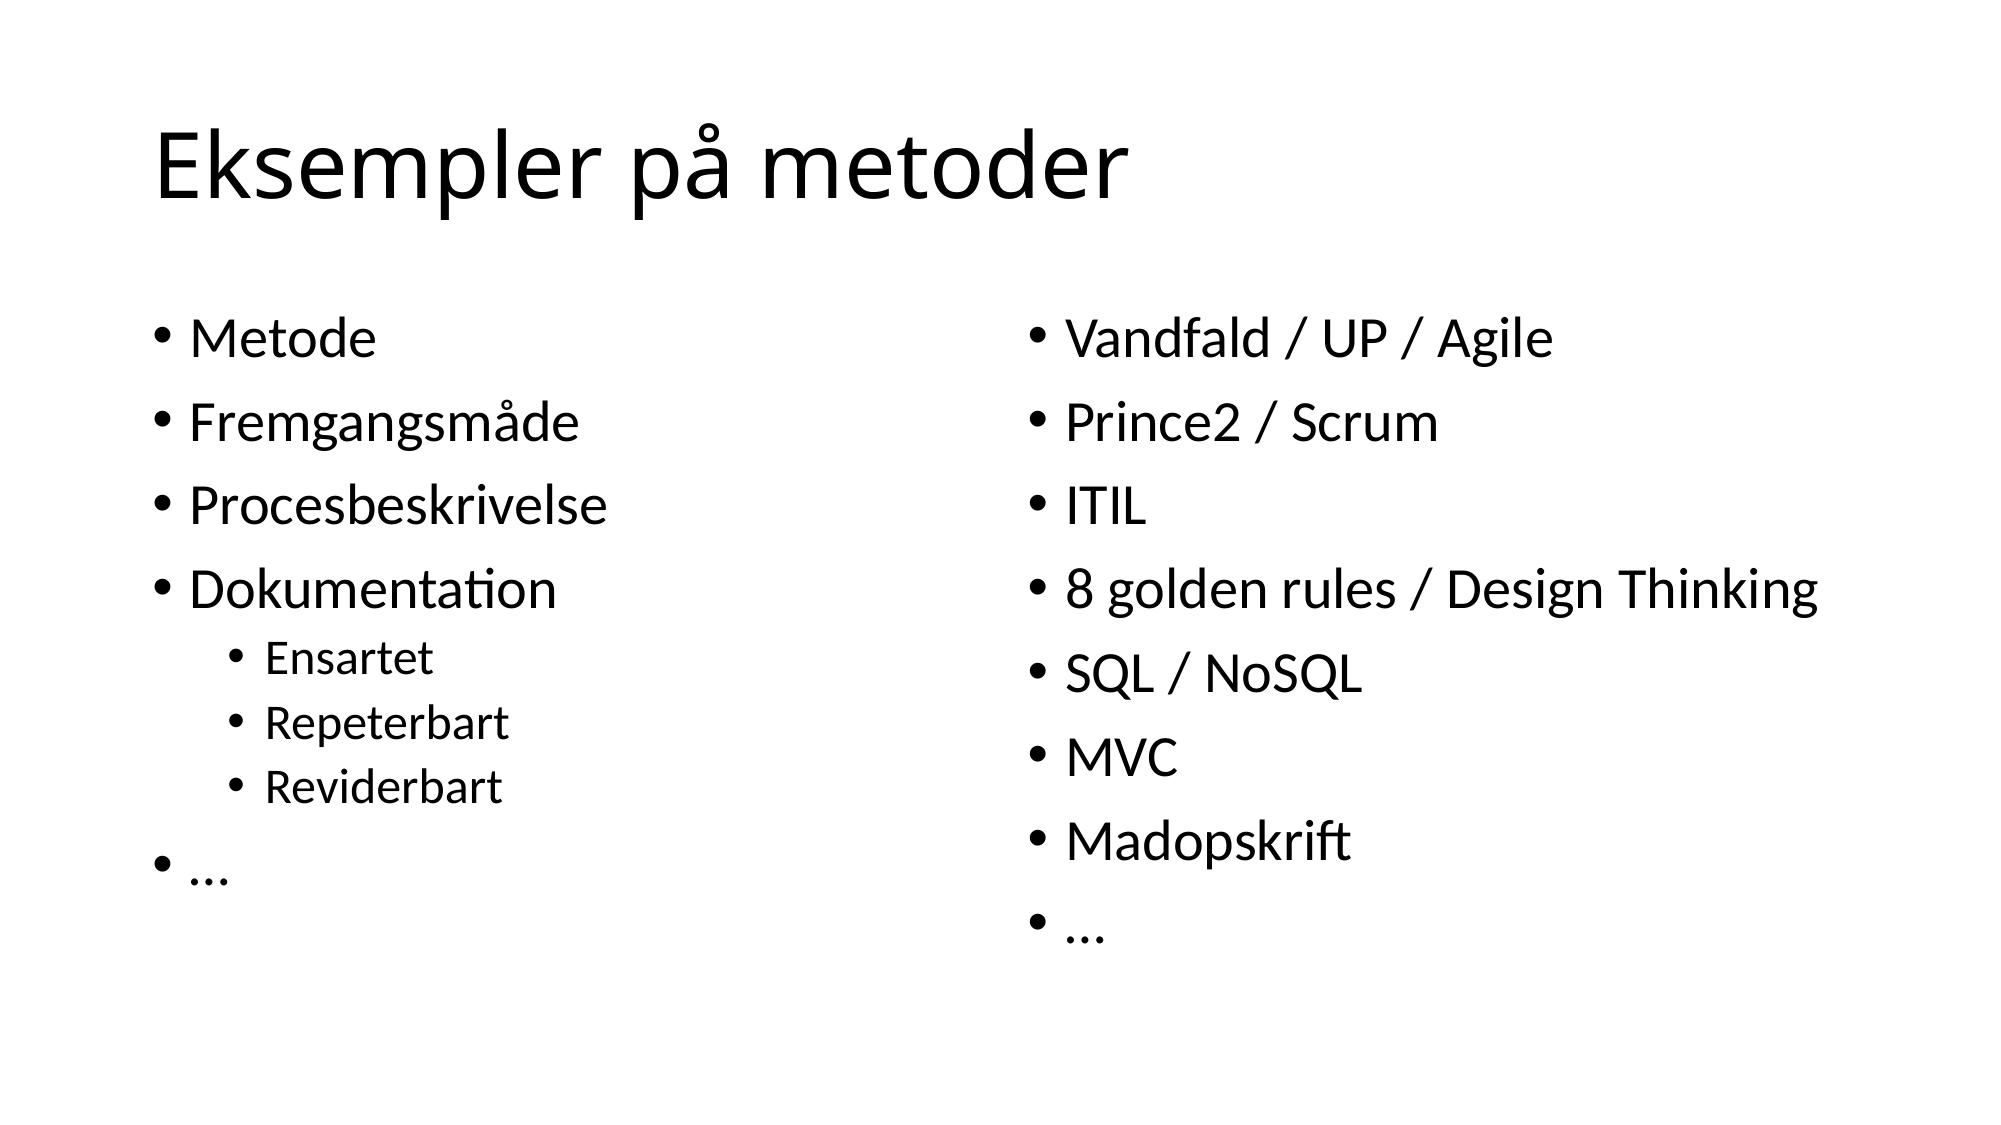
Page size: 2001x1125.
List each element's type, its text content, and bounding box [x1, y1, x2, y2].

list Vandfald / UP / Agile Prince2 / Scrum ITIL 8 golden rules / Design Thinking SQL / NoSQL MVC Madopskrift … [1012, 299, 1863, 1014]
title Eksempler på metoder [137, 59, 1863, 278]
list Metode Fremgangsmåde Procesbeskrivelse Dokumentation Ensartet Repeterbart Reviderbart … [137, 299, 988, 1014]
